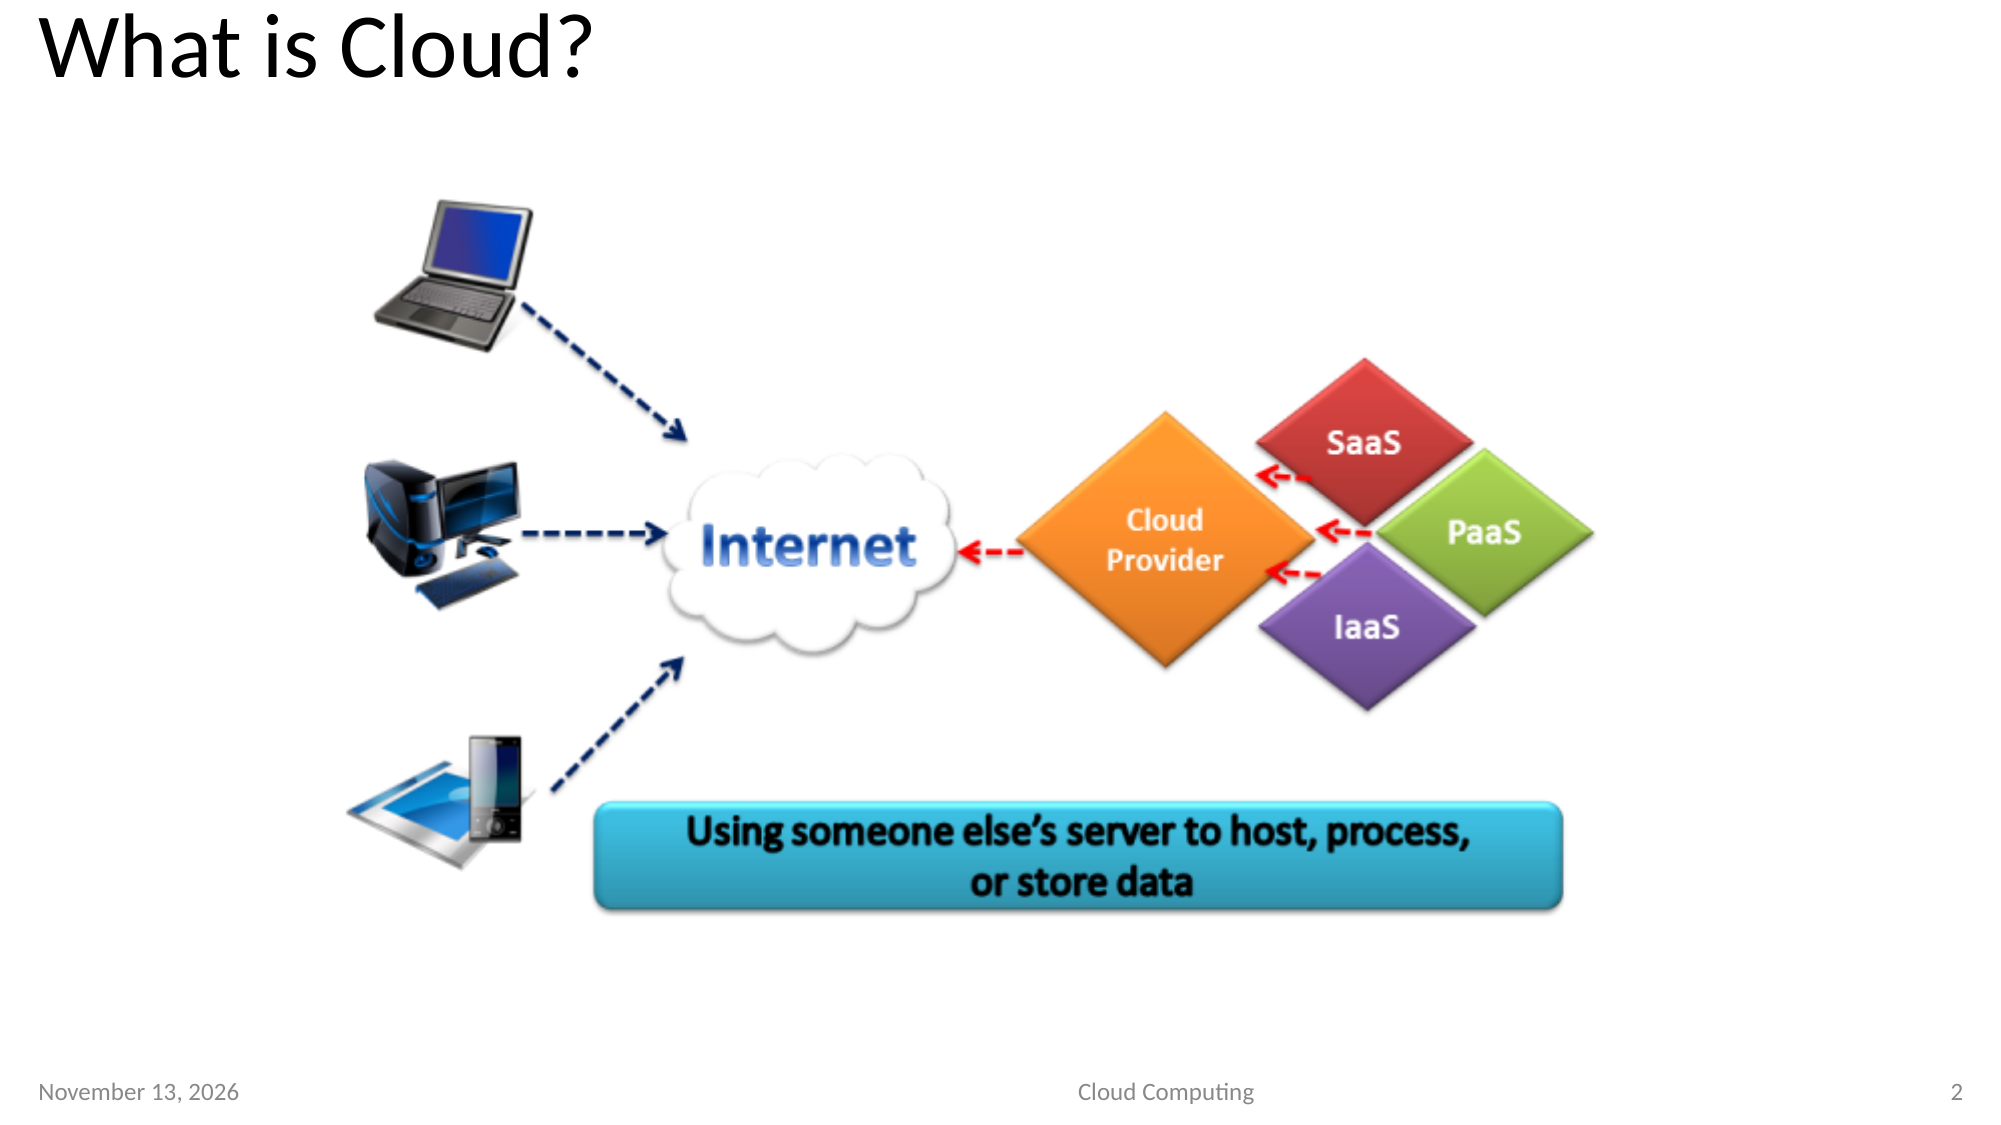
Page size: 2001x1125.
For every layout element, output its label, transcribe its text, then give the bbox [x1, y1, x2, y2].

footer Cloud Computing [483, 1060, 1850, 1121]
slide_number 2 [1859, 1060, 1979, 1121]
picture [321, 175, 1604, 972]
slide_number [23, 1060, 474, 1121]
title What is Cloud? [23, 0, 1979, 96]
